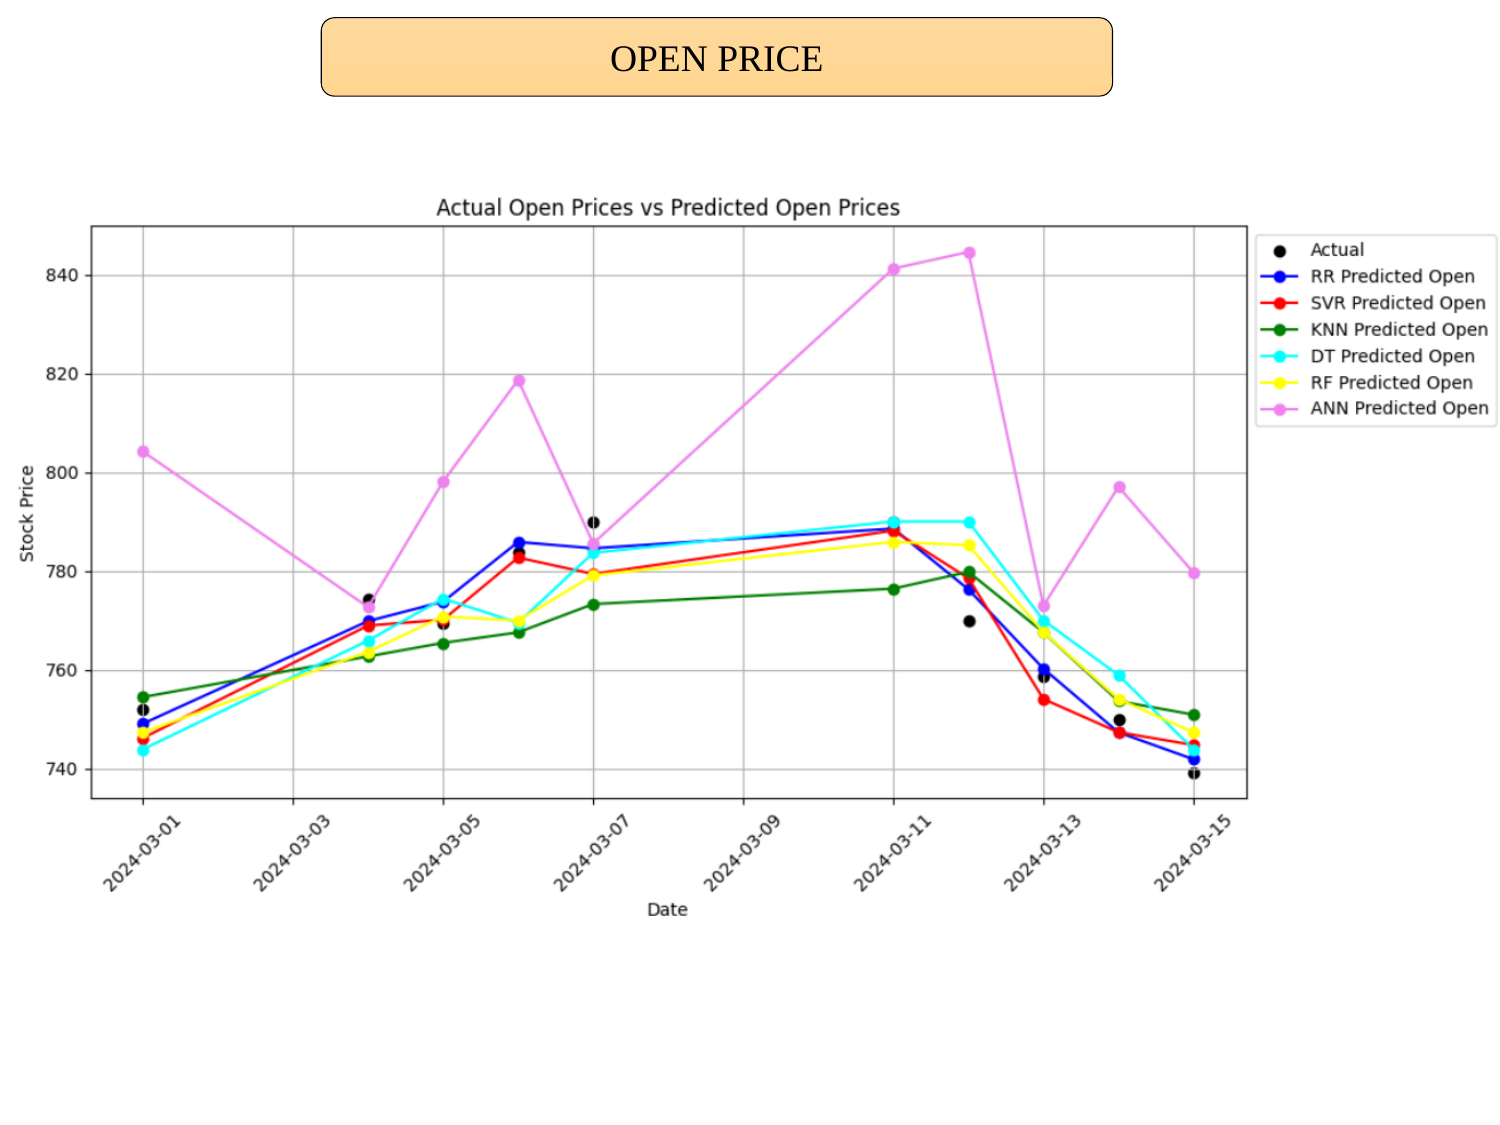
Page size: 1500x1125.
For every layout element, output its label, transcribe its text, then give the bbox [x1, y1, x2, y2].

text_box OPEN PRICE [320, 17, 1114, 97]
picture [0, 184, 1500, 941]
